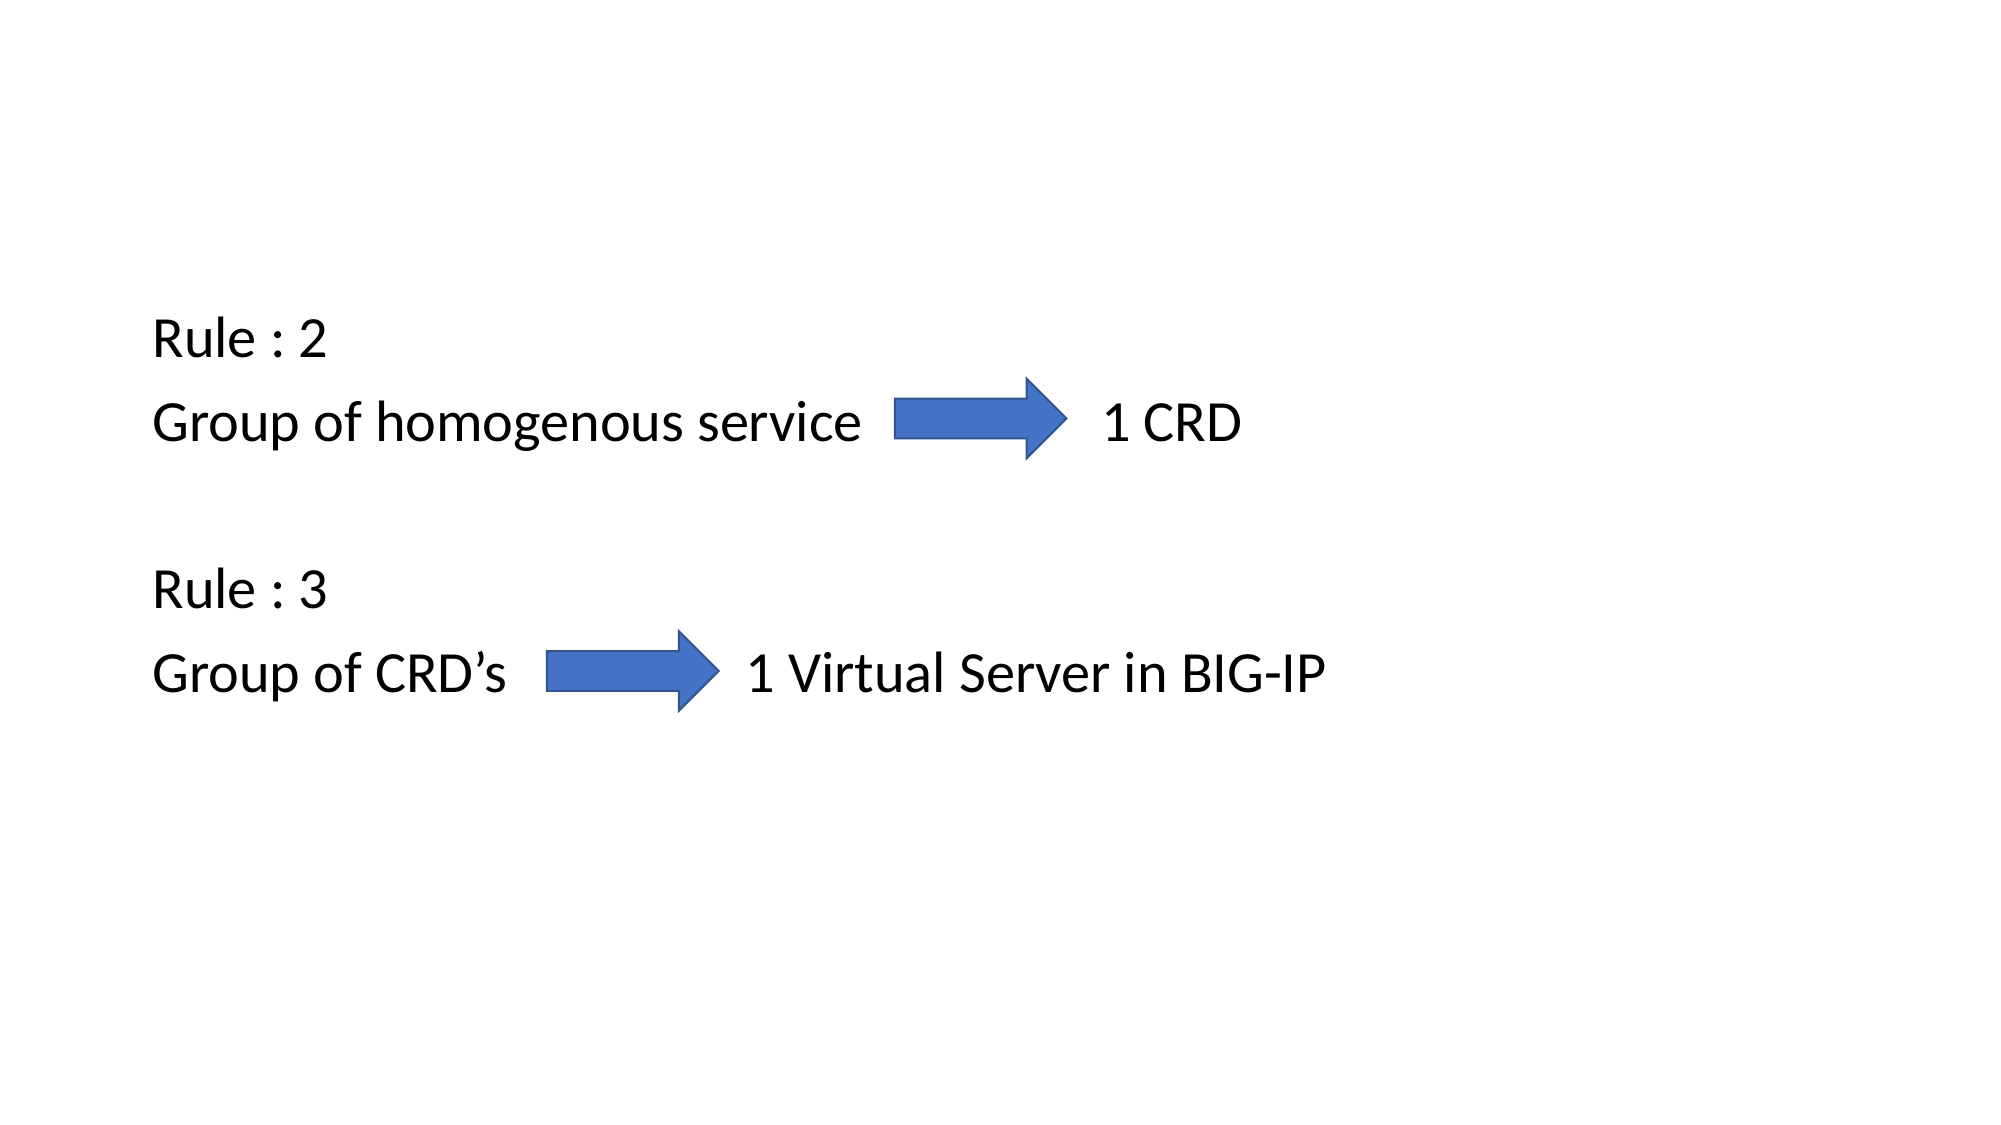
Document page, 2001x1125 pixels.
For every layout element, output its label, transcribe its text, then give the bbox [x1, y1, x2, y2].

list Rule : 2 Group of homogenous service 1 CRD Rule : 3 Group of CRD’s 1 Virtual Server in BIG-IP [137, 299, 1863, 1014]
text_box [545, 628, 721, 714]
text_box [893, 376, 1068, 461]
